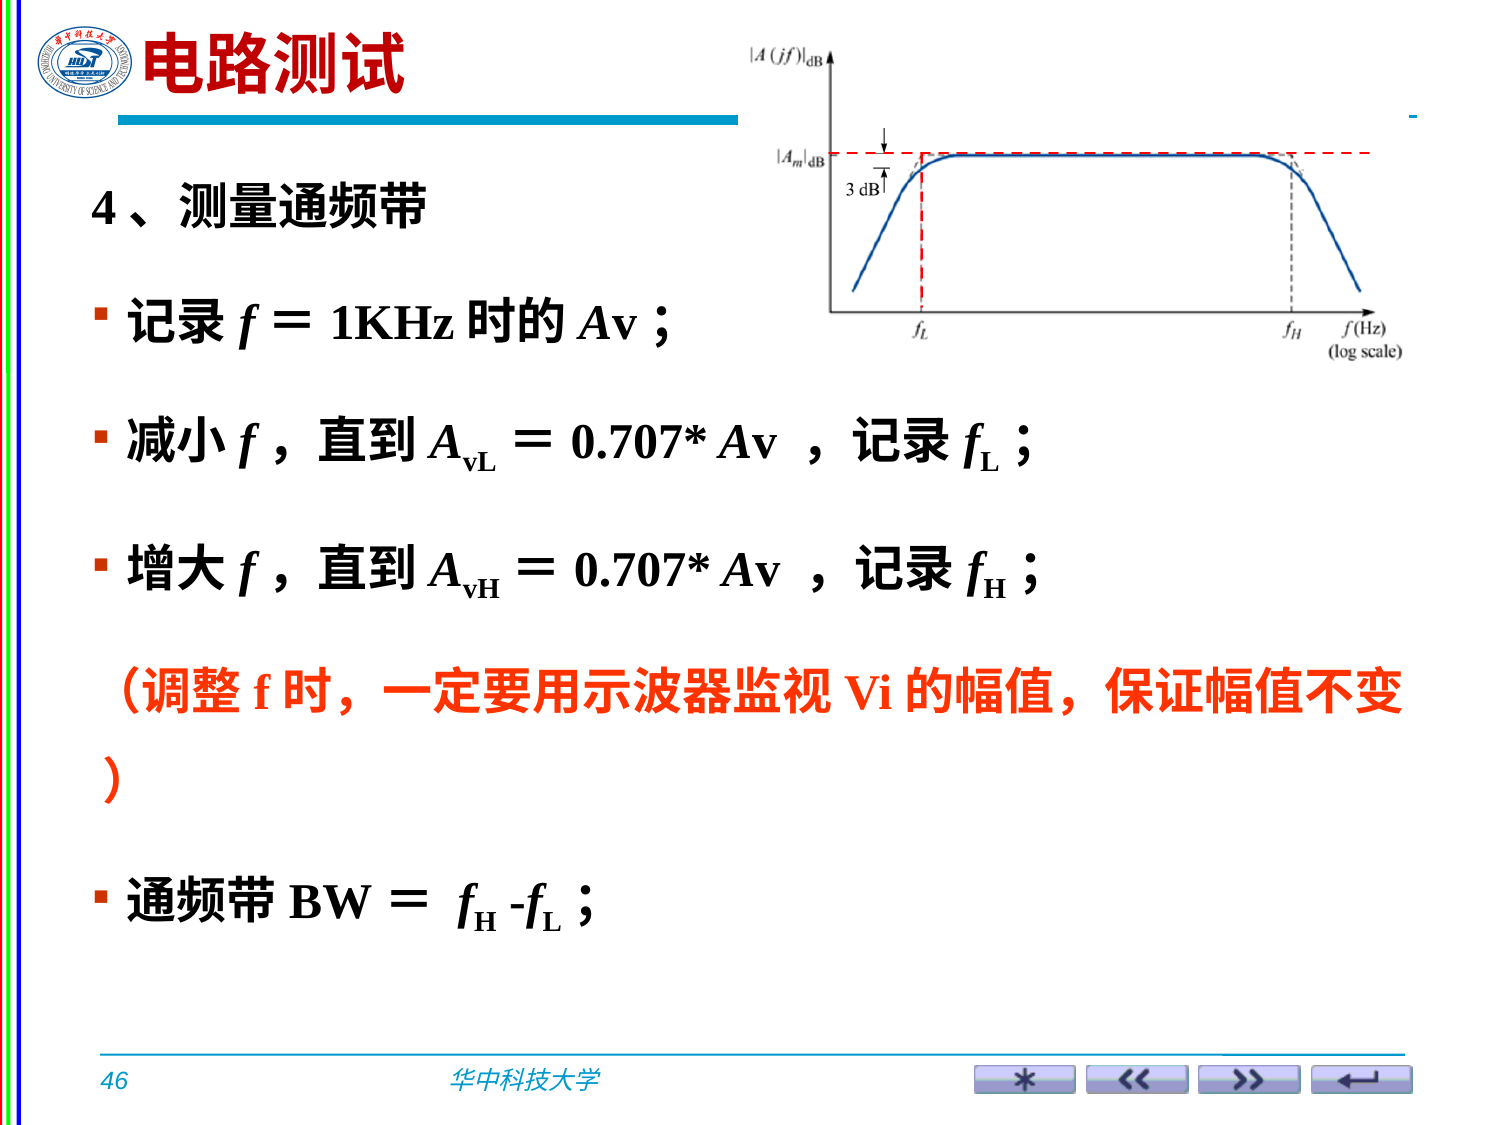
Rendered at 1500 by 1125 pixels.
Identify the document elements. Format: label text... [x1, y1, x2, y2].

picture [974, 1065, 1076, 1094]
picture [1198, 1065, 1301, 1094]
title 电路测试 [123, 0, 1212, 110]
text_box 4、测量通频带 记录f＝1KHz时的Av； 减小f，直到AvL＝0.707* Av ，记录fL； 增大f，直到AvH＝0.707* Av ，记录fH； （调整f时，一定要用示波器监视Vi的幅值，保证幅值不变 ） 通频带BW＝ fH -fL； [76, 137, 1447, 945]
picture [35, 24, 123, 100]
picture [737, 36, 1410, 368]
picture [1311, 1065, 1413, 1094]
picture [1086, 1065, 1189, 1094]
